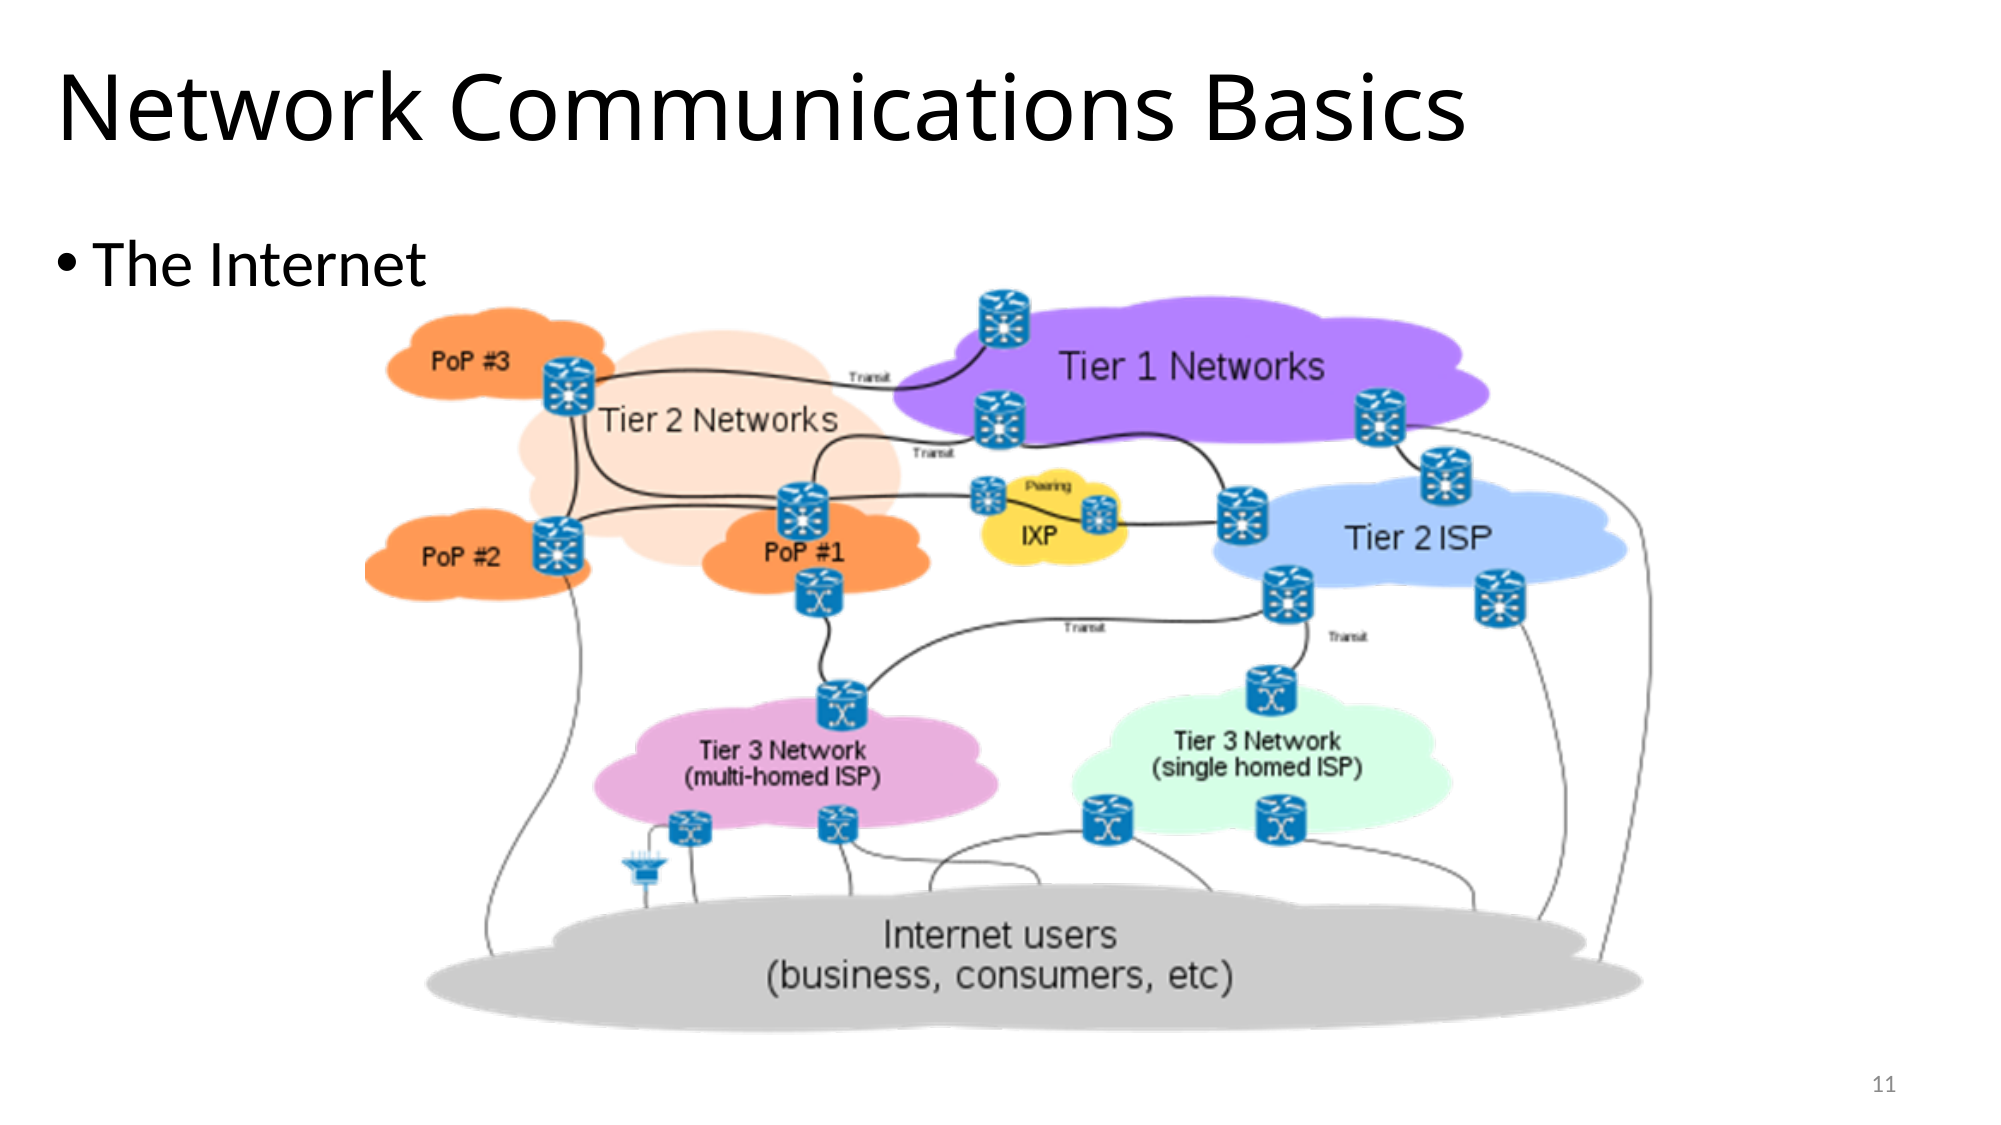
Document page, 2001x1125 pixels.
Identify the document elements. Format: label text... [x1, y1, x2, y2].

picture [365, 281, 1664, 1038]
title Network Communications Basics [40, 35, 1955, 187]
list The Internet [40, 221, 1955, 1021]
